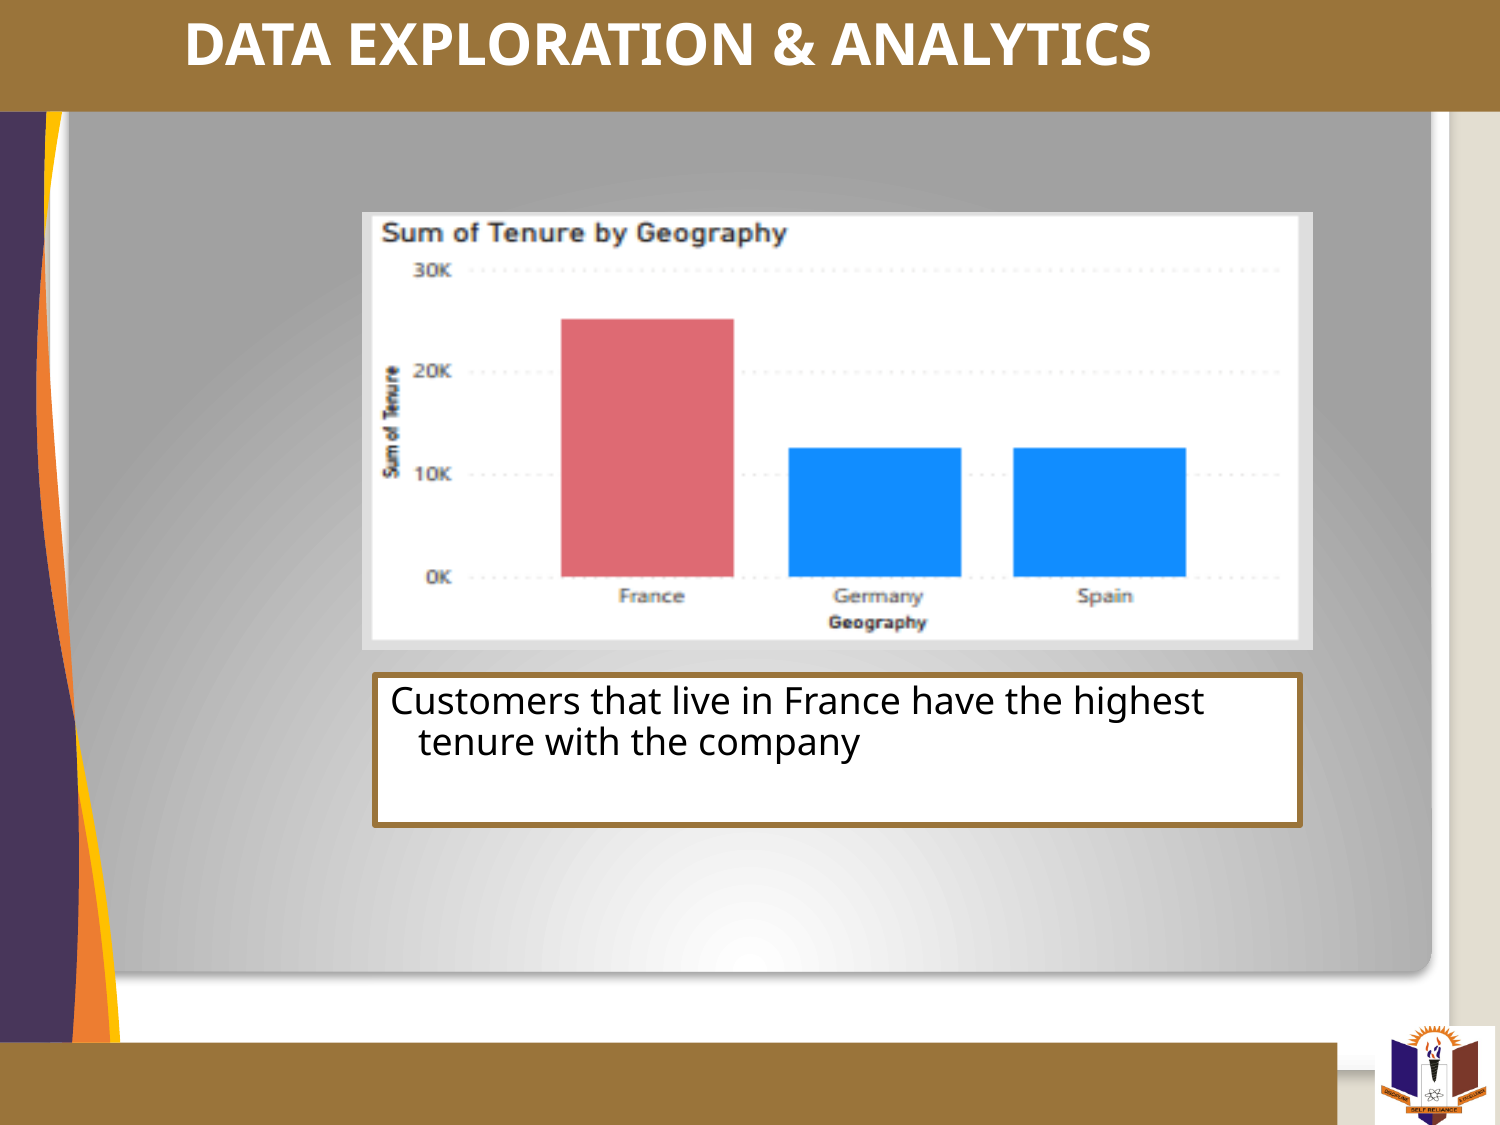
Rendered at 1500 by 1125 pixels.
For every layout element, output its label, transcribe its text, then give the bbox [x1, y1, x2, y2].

picture [362, 212, 1313, 651]
text_box Customers that live in France have the highest tenure with the company [375, 674, 1300, 825]
text_box DATA EXPLORATION & ANALYTICS [169, 0, 1294, 85]
picture [1374, 1026, 1496, 1125]
